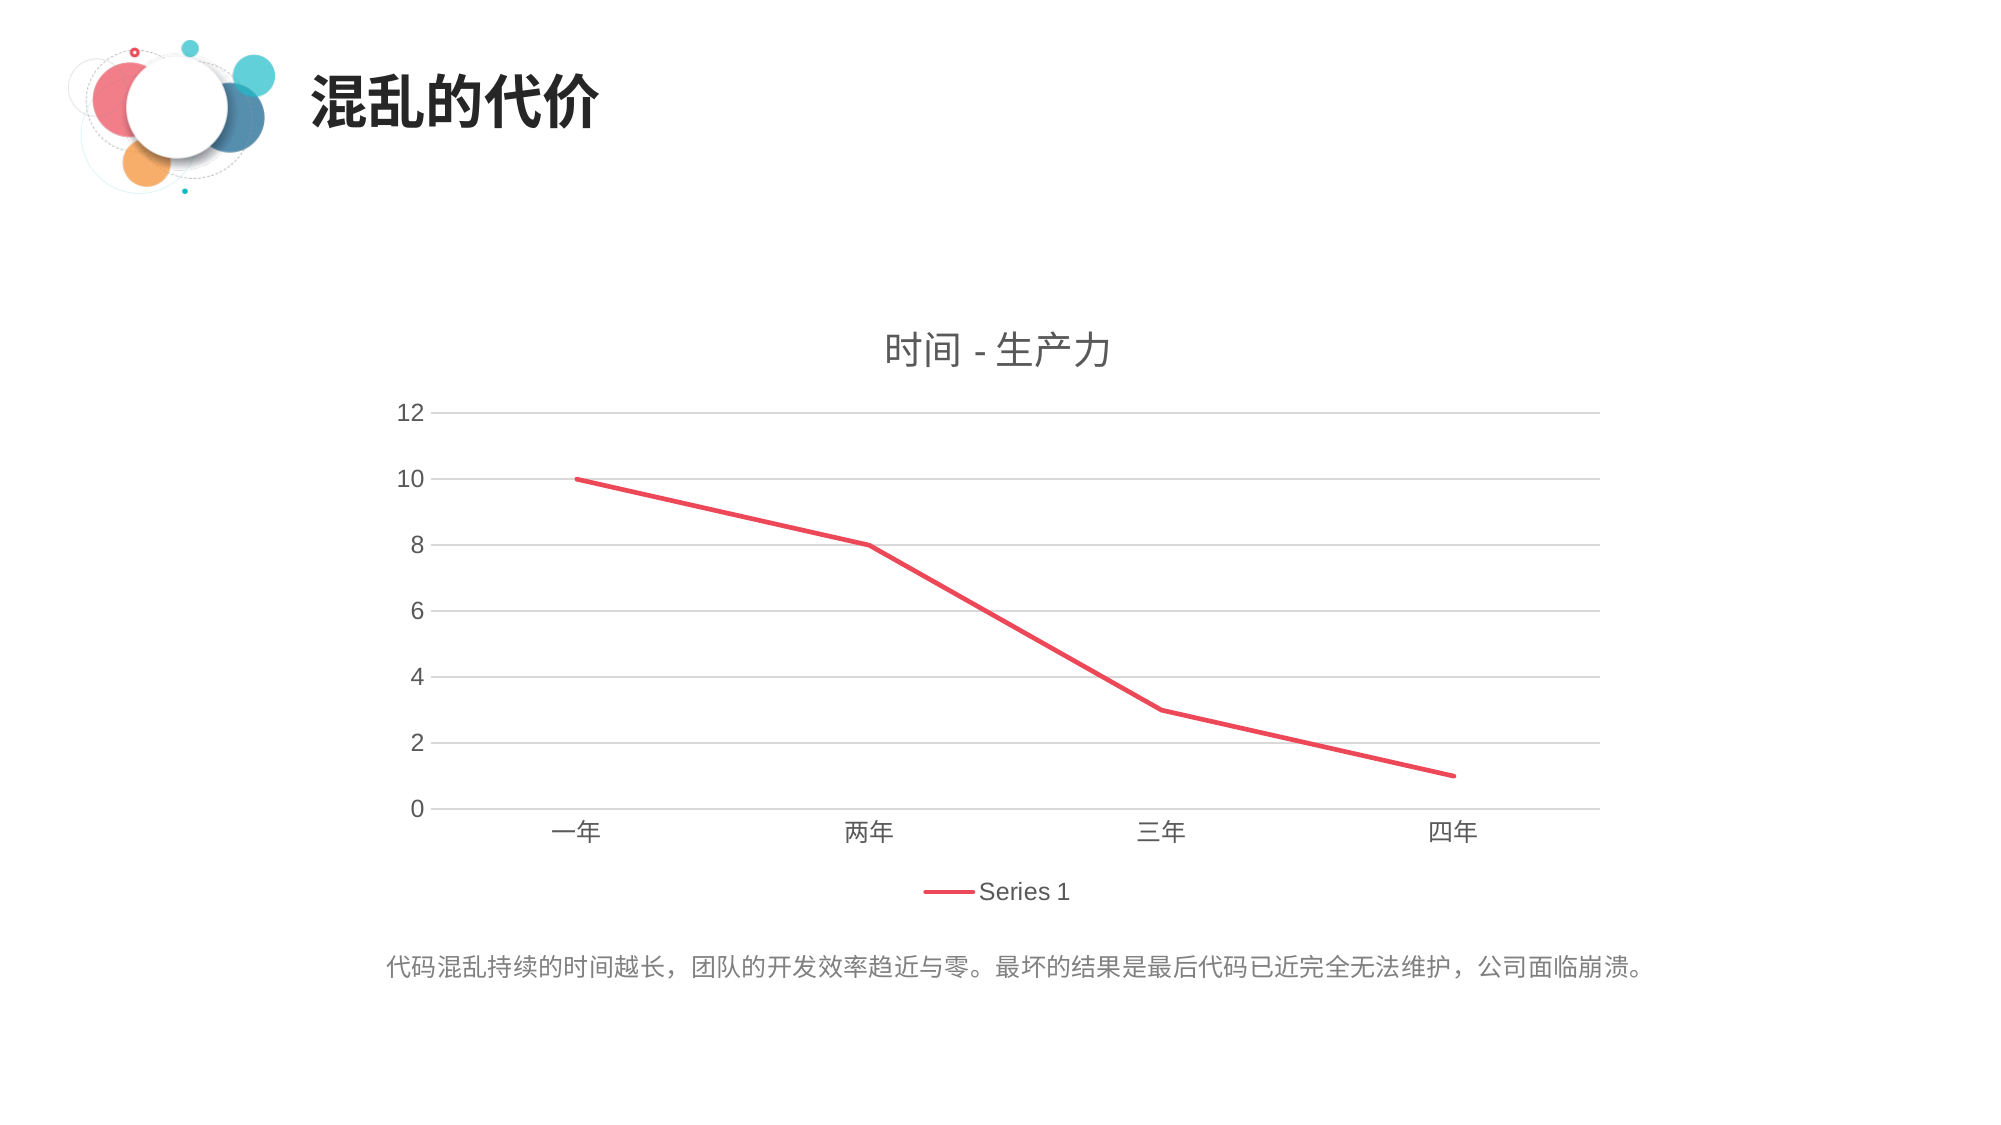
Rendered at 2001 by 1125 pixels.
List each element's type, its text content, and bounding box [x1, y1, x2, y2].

picture [68, 40, 275, 194]
chart [371, 287, 1626, 912]
text_box 代码混乱持续的时间越长，团队的开发效率趋近与零。最坏的结果是最后代码已近完全无法维护，公司面临崩溃。 [371, 937, 1645, 989]
text_box 混乱的代价 [294, 58, 616, 143]
